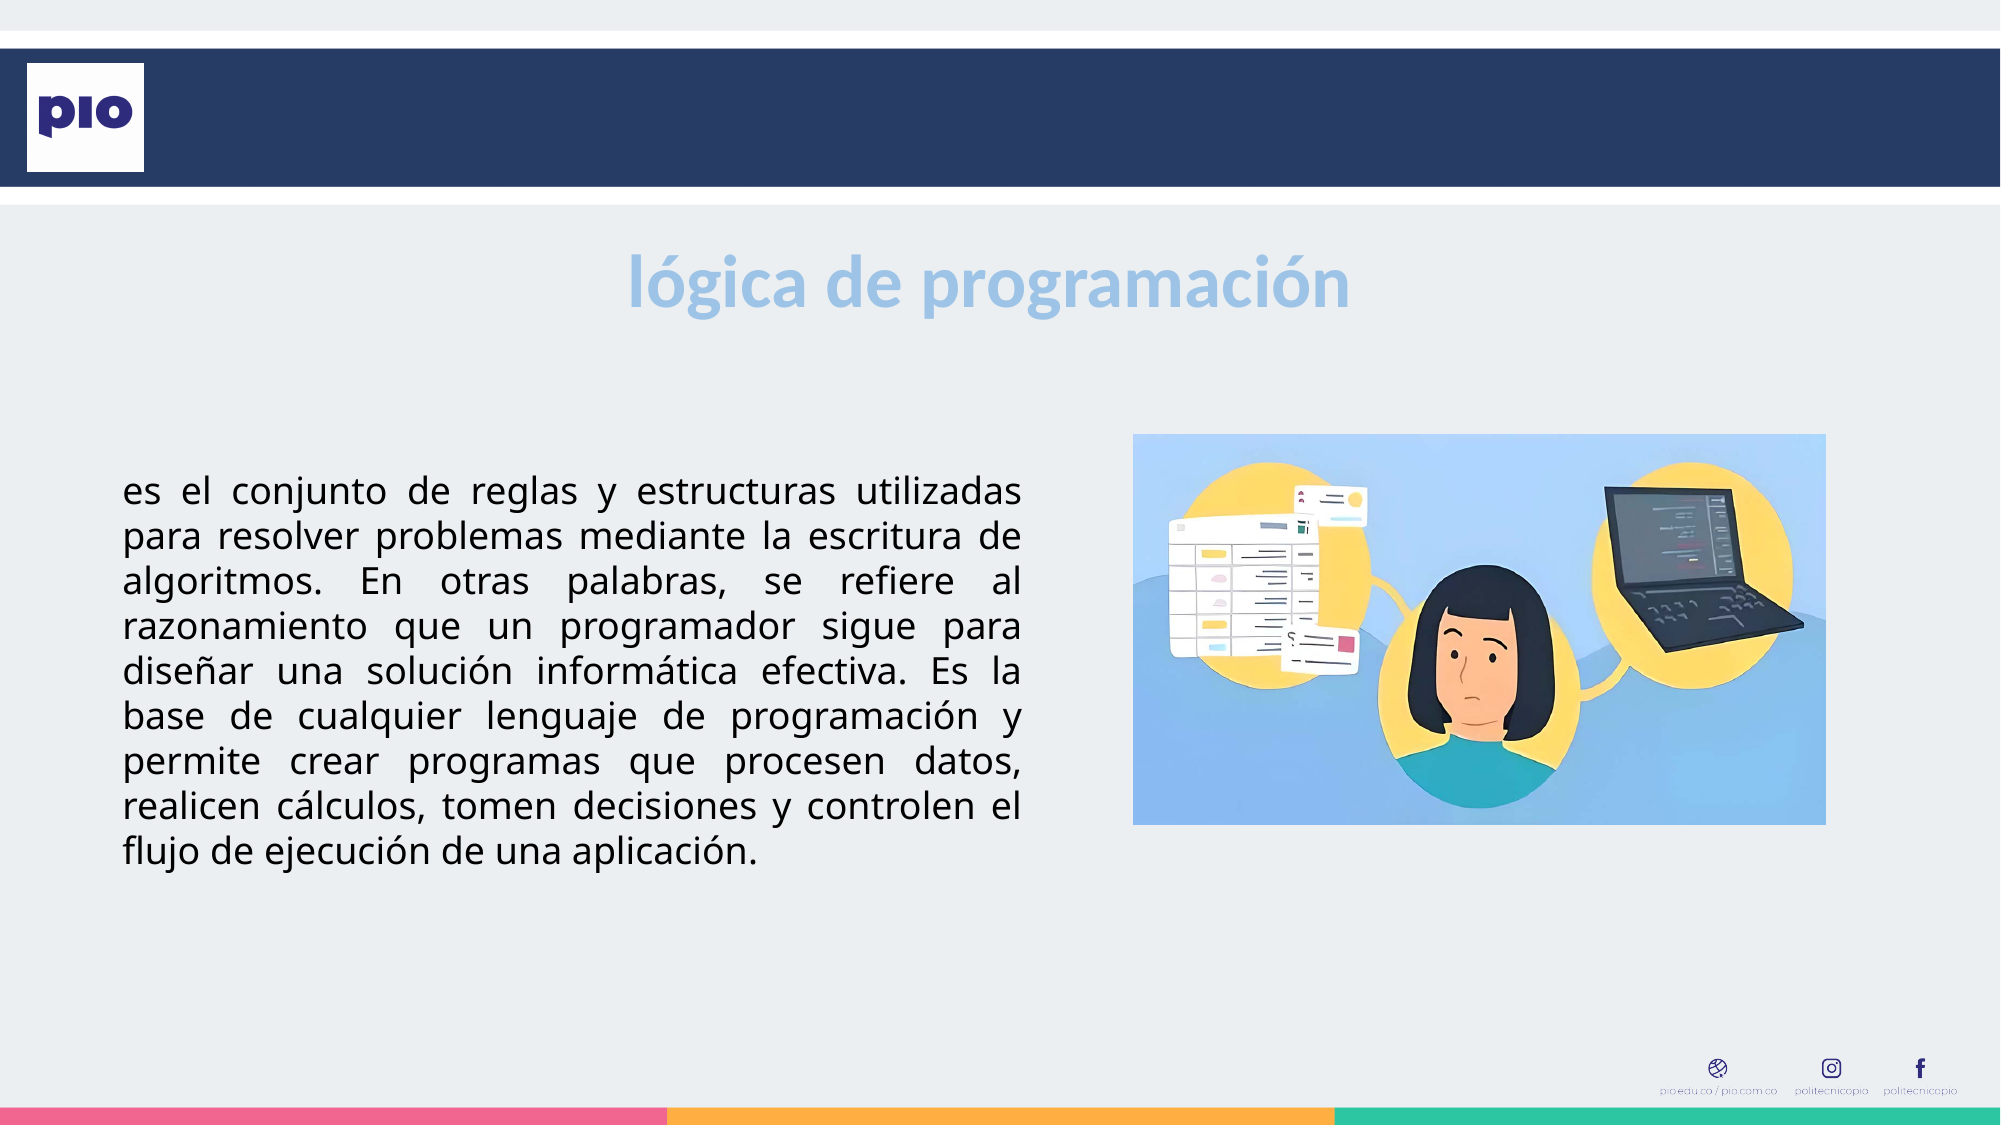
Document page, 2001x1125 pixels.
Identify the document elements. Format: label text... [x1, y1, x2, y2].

text_box lógica de programación [612, 225, 1369, 331]
text_box [44, 56, 171, 182]
text_box es el conjunto de reglas y estructuras utilizadas para resolver problemas mediante la escritura de algoritmos. En otras palabras, se refiere al razonamiento que un programador sigue para diseñar una solución informática efectiva. Es la base de cualquier lenguaje de programación y permite crear programas que procesen datos, realicen cálculos, tomen decisiones y controlen el flujo de ejecución de una aplicación. [107, 459, 1038, 880]
picture [0, 0, 2001, 1125]
